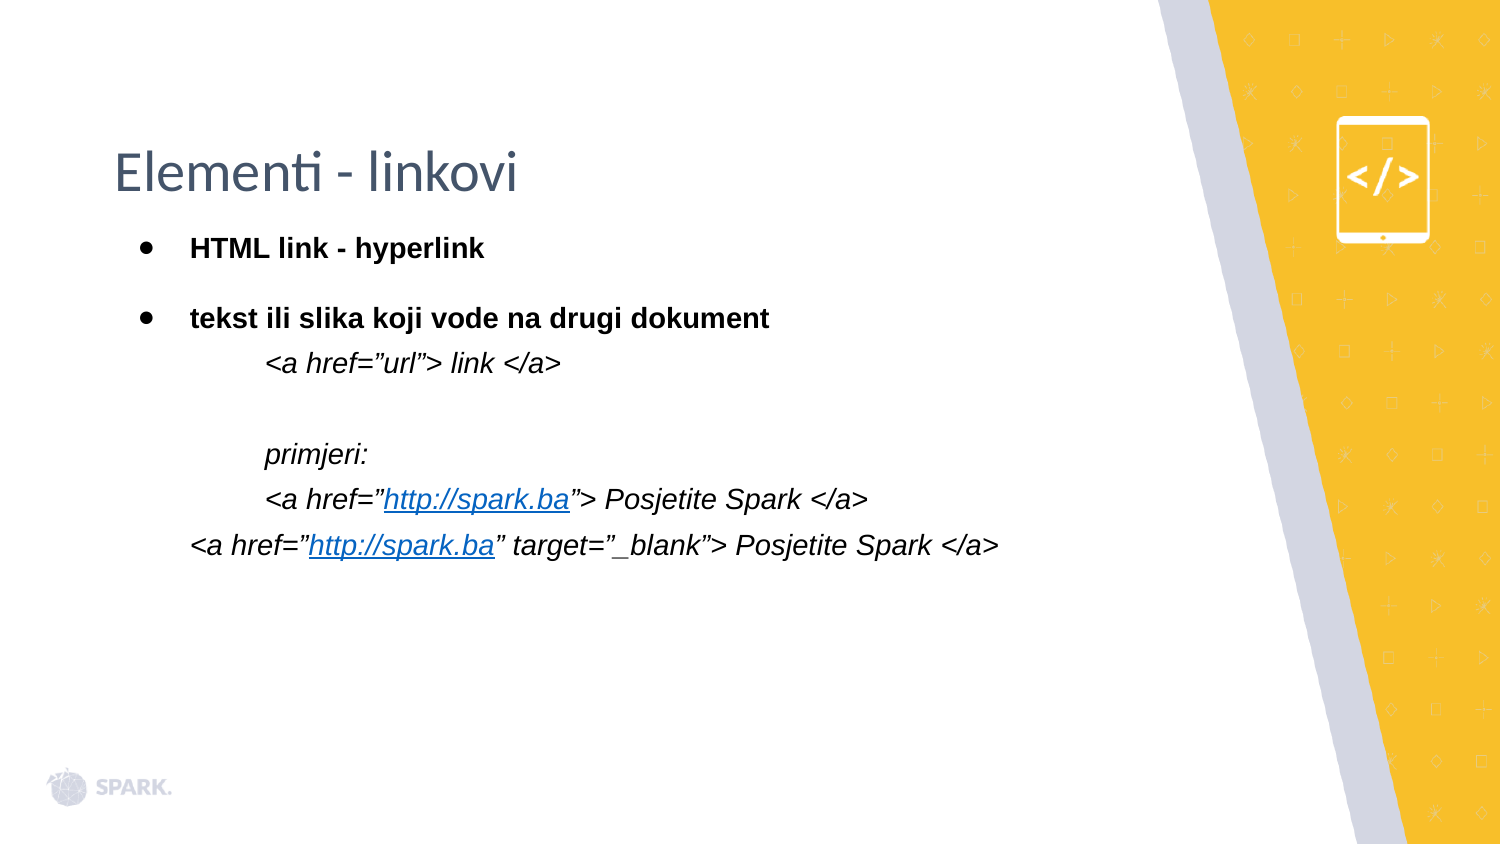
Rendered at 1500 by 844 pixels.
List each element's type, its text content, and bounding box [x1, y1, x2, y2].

title Elementi - linkovi [99, 125, 1125, 219]
list HTML link - hyperlink tekst ili slika koji vode na drugi dokument <a href=”url”> link </a> primjeri: <a href=”http://spark.ba”> Posjetite Spark </a> <a href=”http://spark.ba” target=”_blank”> Posjetite Spark </a> [99, 203, 1267, 668]
picture [0, 0, 1500, 844]
